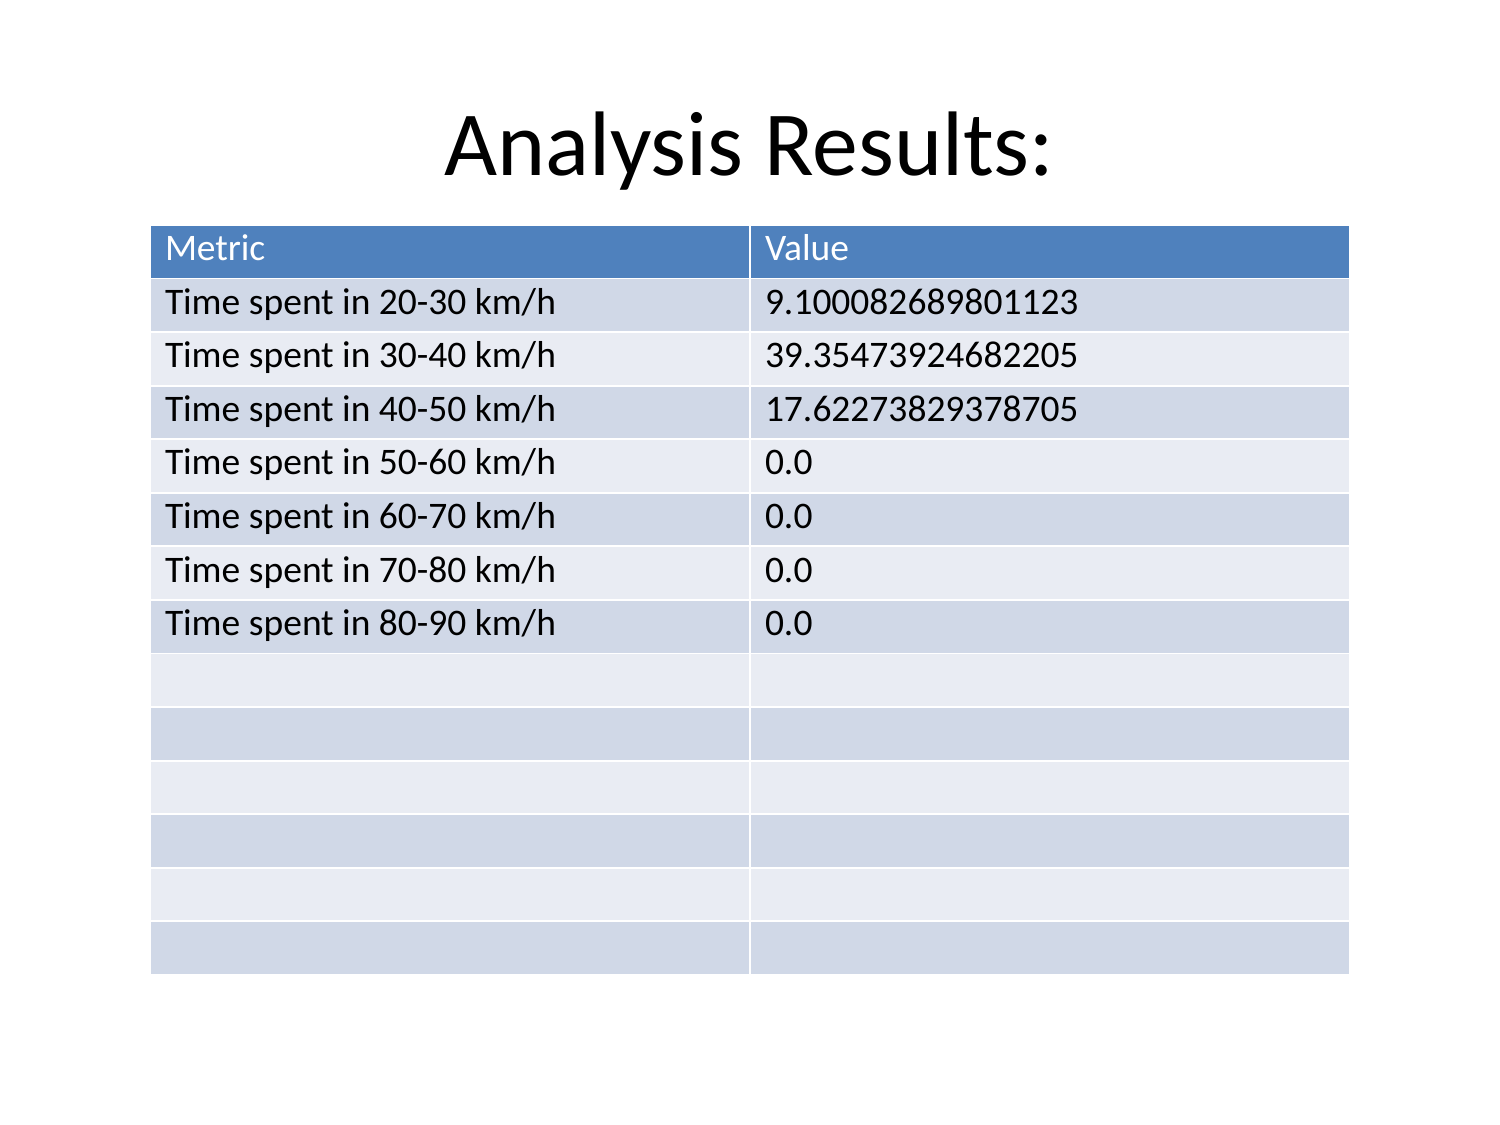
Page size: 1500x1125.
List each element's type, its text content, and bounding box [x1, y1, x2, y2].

table_cell [751, 708, 1349, 760]
table_cell [751, 815, 1349, 867]
table_cell 0.0 [751, 440, 1349, 492]
table_cell [151, 654, 749, 706]
table_cell [151, 708, 749, 760]
table_cell 0.0 [751, 601, 1349, 653]
table_cell [151, 762, 749, 813]
table_cell Time spent in 20-30 km/h [151, 279, 749, 331]
table_cell 39.35473924682205 [751, 333, 1349, 385]
table_cell 0.0 [751, 494, 1349, 545]
table_cell [751, 869, 1349, 920]
table_header Metric [151, 226, 749, 278]
table_cell 9.100082689801123 [751, 279, 1349, 331]
table_cell [751, 762, 1349, 813]
table_cell 17.62273829378705 [751, 387, 1349, 438]
table_cell Time spent in 40-50 km/h [151, 387, 749, 438]
table_cell [151, 815, 749, 867]
table_cell Time spent in 30-40 km/h [151, 333, 749, 385]
table_cell 0.0 [751, 547, 1349, 599]
table_cell [751, 654, 1349, 706]
table_header Value [751, 226, 1349, 278]
table_cell Time spent in 70-80 km/h [151, 547, 749, 599]
table_cell Time spent in 50-60 km/h [151, 440, 749, 492]
table_cell Time spent in 80-90 km/h [151, 601, 749, 653]
table_cell [151, 922, 749, 974]
title Analysis Results: [75, 45, 1425, 233]
table_cell [751, 922, 1349, 974]
table_cell [151, 869, 749, 920]
table_cell Time spent in 60-70 km/h [151, 494, 749, 545]
